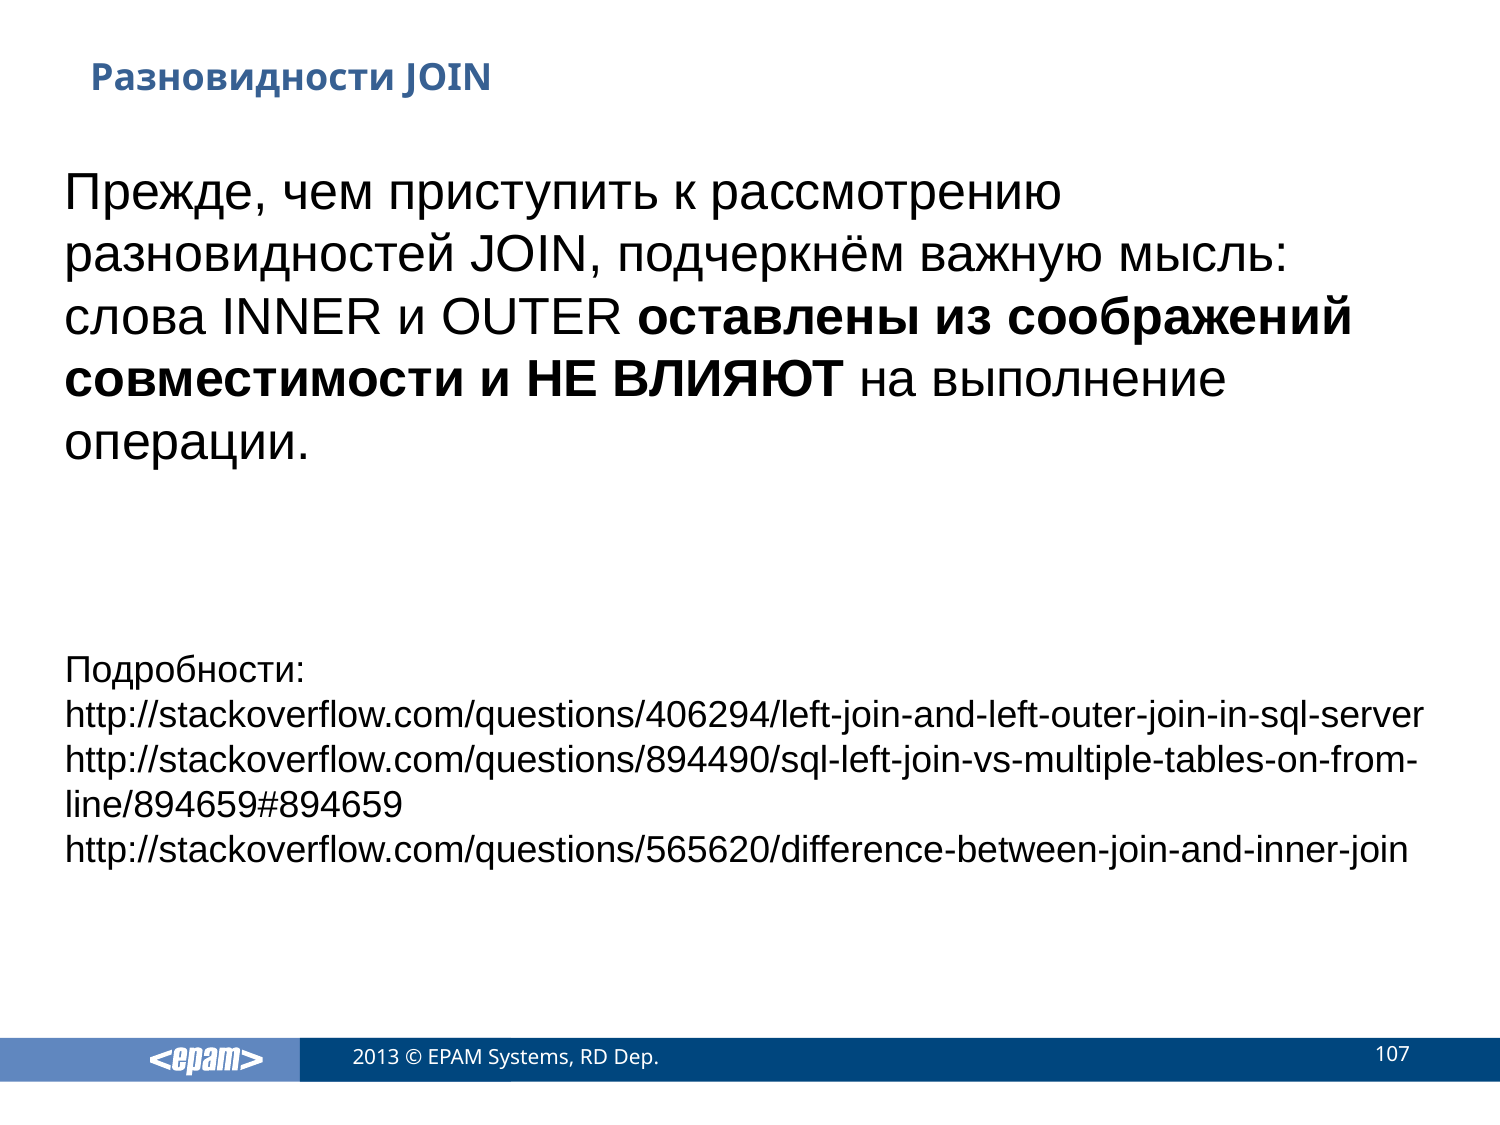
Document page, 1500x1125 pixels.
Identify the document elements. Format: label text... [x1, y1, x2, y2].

text_box Подробности: http://stackoverflow.com/questions/406294/left-join-and-left-outer-join-in-sql-server http://stackoverflow.com/questions/894490/sql-left-join-vs-multiple-tables-on-from-line/894659#894659 http://stackoverflow.com/questions/565620/difference-between-join-and-inner-join [49, 637, 1463, 878]
title Разновидности JOIN [75, 45, 1425, 163]
footer 2013 © EPAM Systems, RD Dep. [337, 1028, 738, 1088]
slide_number 107 [1262, 1025, 1425, 1085]
text_box Прежде, чем приступить к рассмотрению разновидностей JOIN, подчеркнём важную мысль: слова INNER и OUTER оставлены из соображений совместимости и НЕ ВЛИЯЮТ на выполнение операции. [49, 149, 1413, 478]
